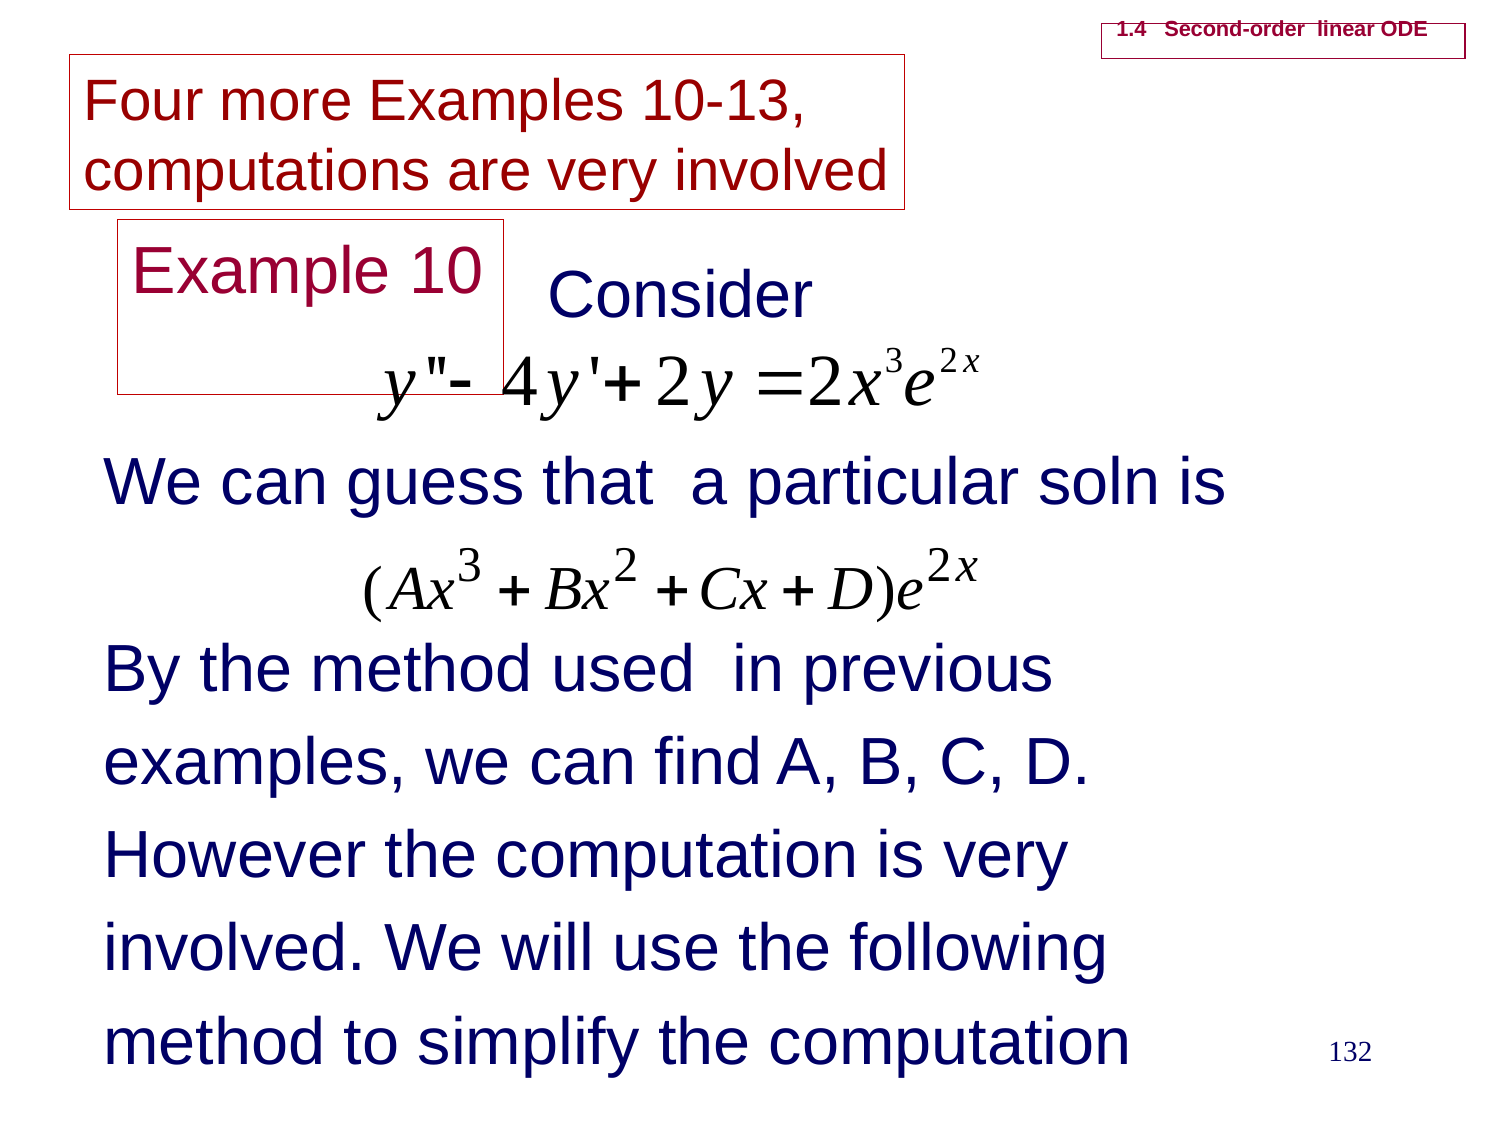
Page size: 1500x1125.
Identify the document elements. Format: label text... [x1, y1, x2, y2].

list Consider We can guess that a particular soln is By the method used in previous examples, we can find A, B, C, D. However the computation is very involved. We will use the following method to simplify the computation [88, 243, 1364, 1125]
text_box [359, 538, 984, 629]
title 1.4 Second-order linear ODE [1101, 23, 1466, 59]
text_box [371, 337, 987, 430]
text_box Four more Examples 10-13, computations are very involved [69, 54, 905, 210]
slide_number 132 [1364, 1024, 1388, 1101]
text_box Example 10 [117, 219, 504, 395]
